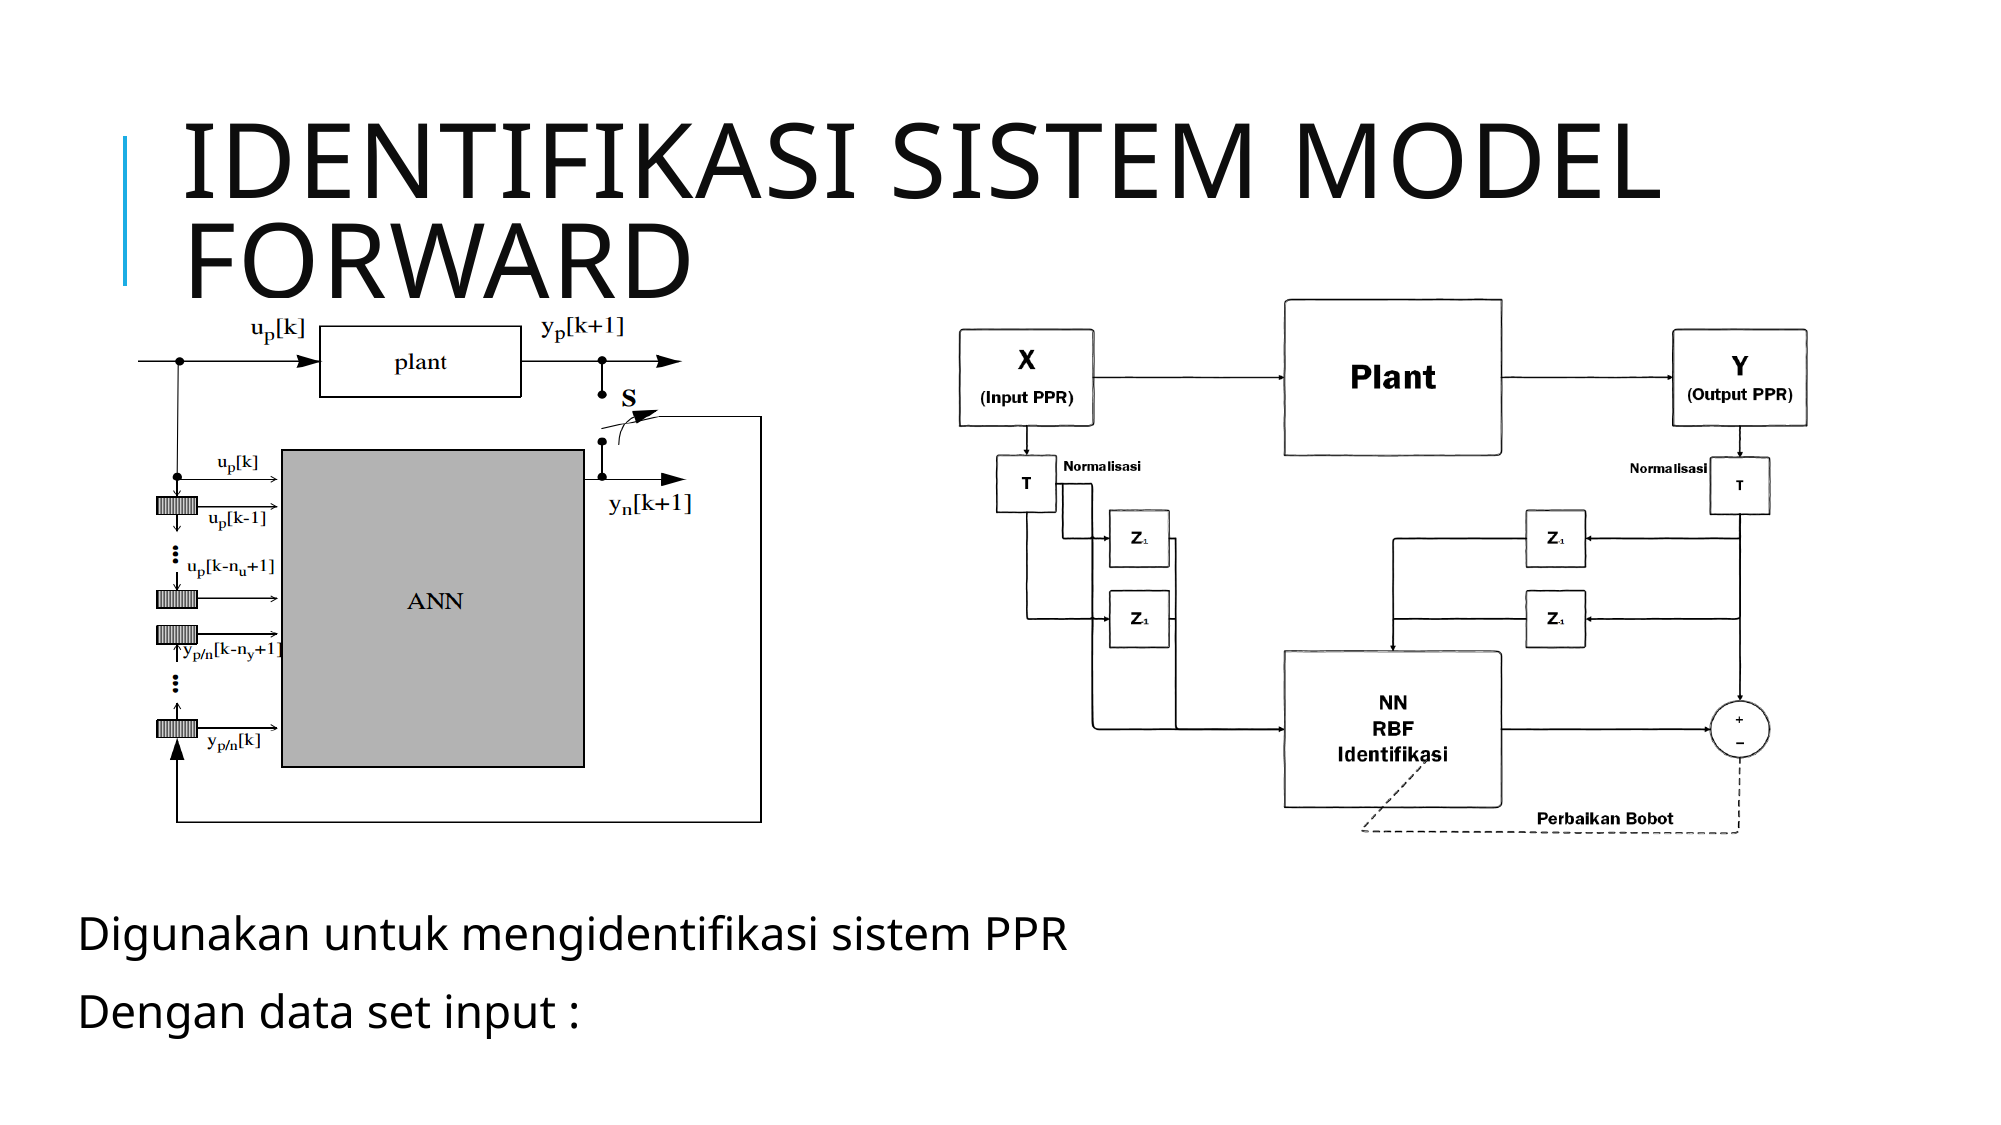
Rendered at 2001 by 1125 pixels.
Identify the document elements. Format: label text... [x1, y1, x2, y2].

picture [958, 297, 1809, 838]
picture [109, 297, 787, 838]
title Identifikasi Sistem Model Forward [168, 96, 1763, 342]
